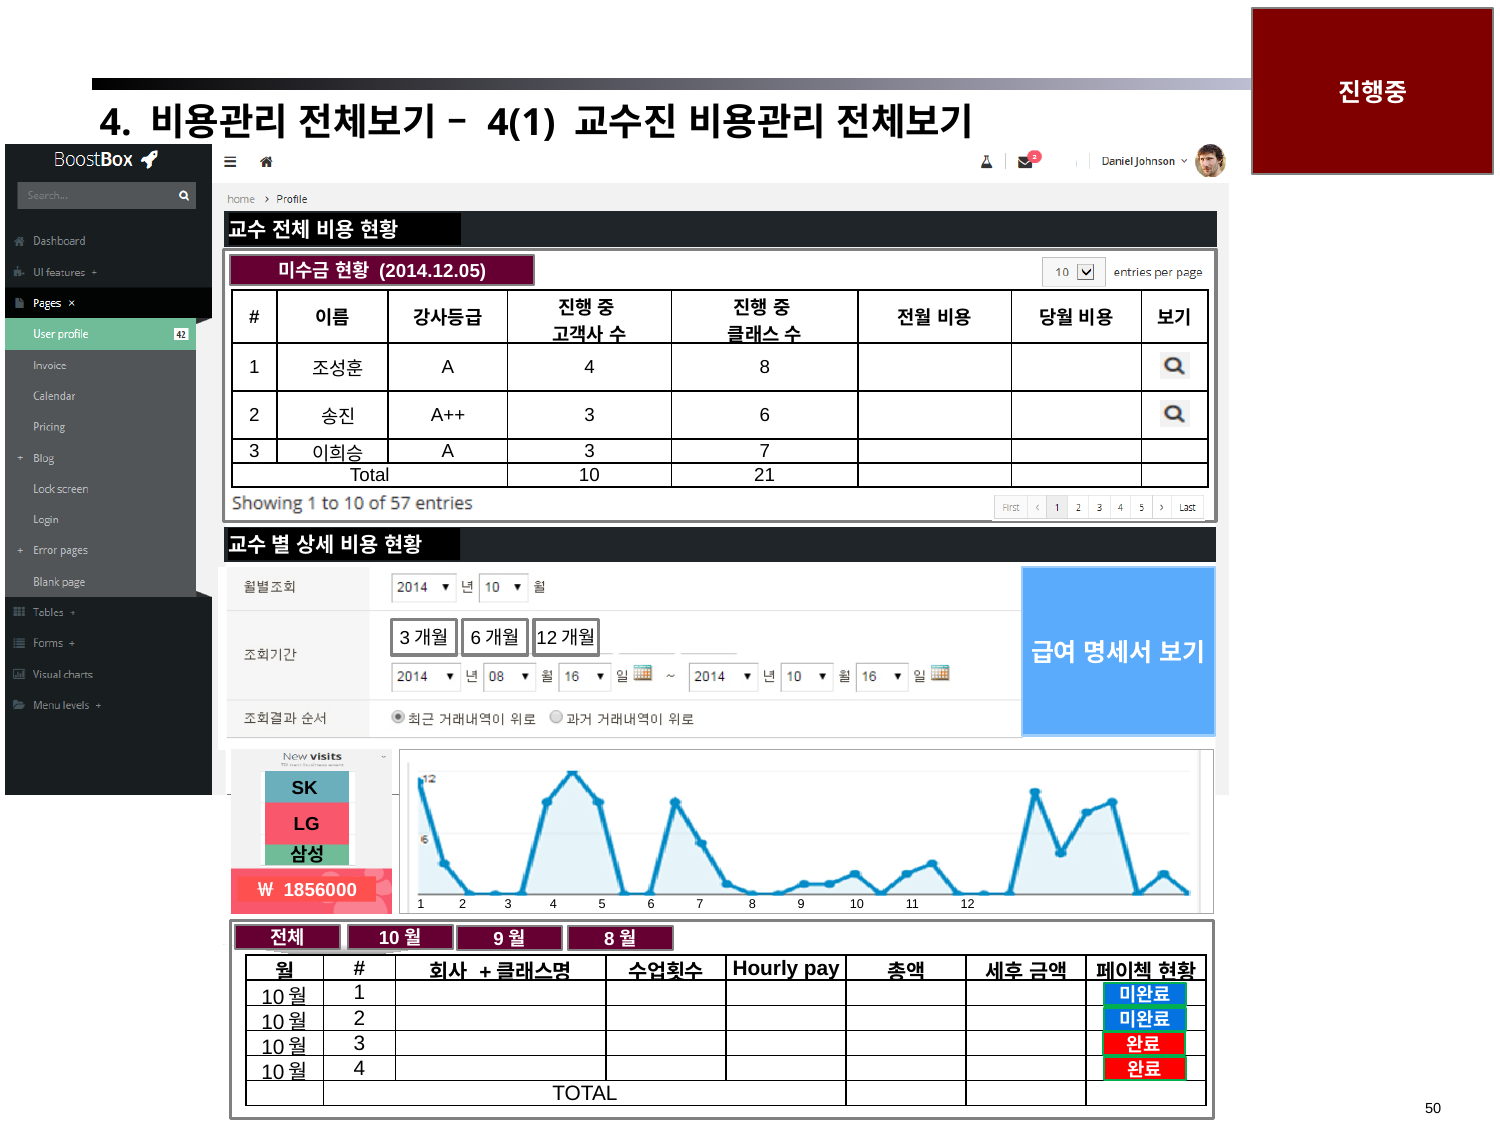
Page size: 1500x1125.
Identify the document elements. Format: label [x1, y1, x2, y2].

picture [1159, 352, 1190, 379]
picture [228, 489, 479, 515]
picture [992, 492, 1205, 521]
text_box [219, 920, 1214, 1119]
text_box [5, 8, 1494, 914]
picture [1038, 253, 1206, 287]
picture [1159, 400, 1190, 427]
